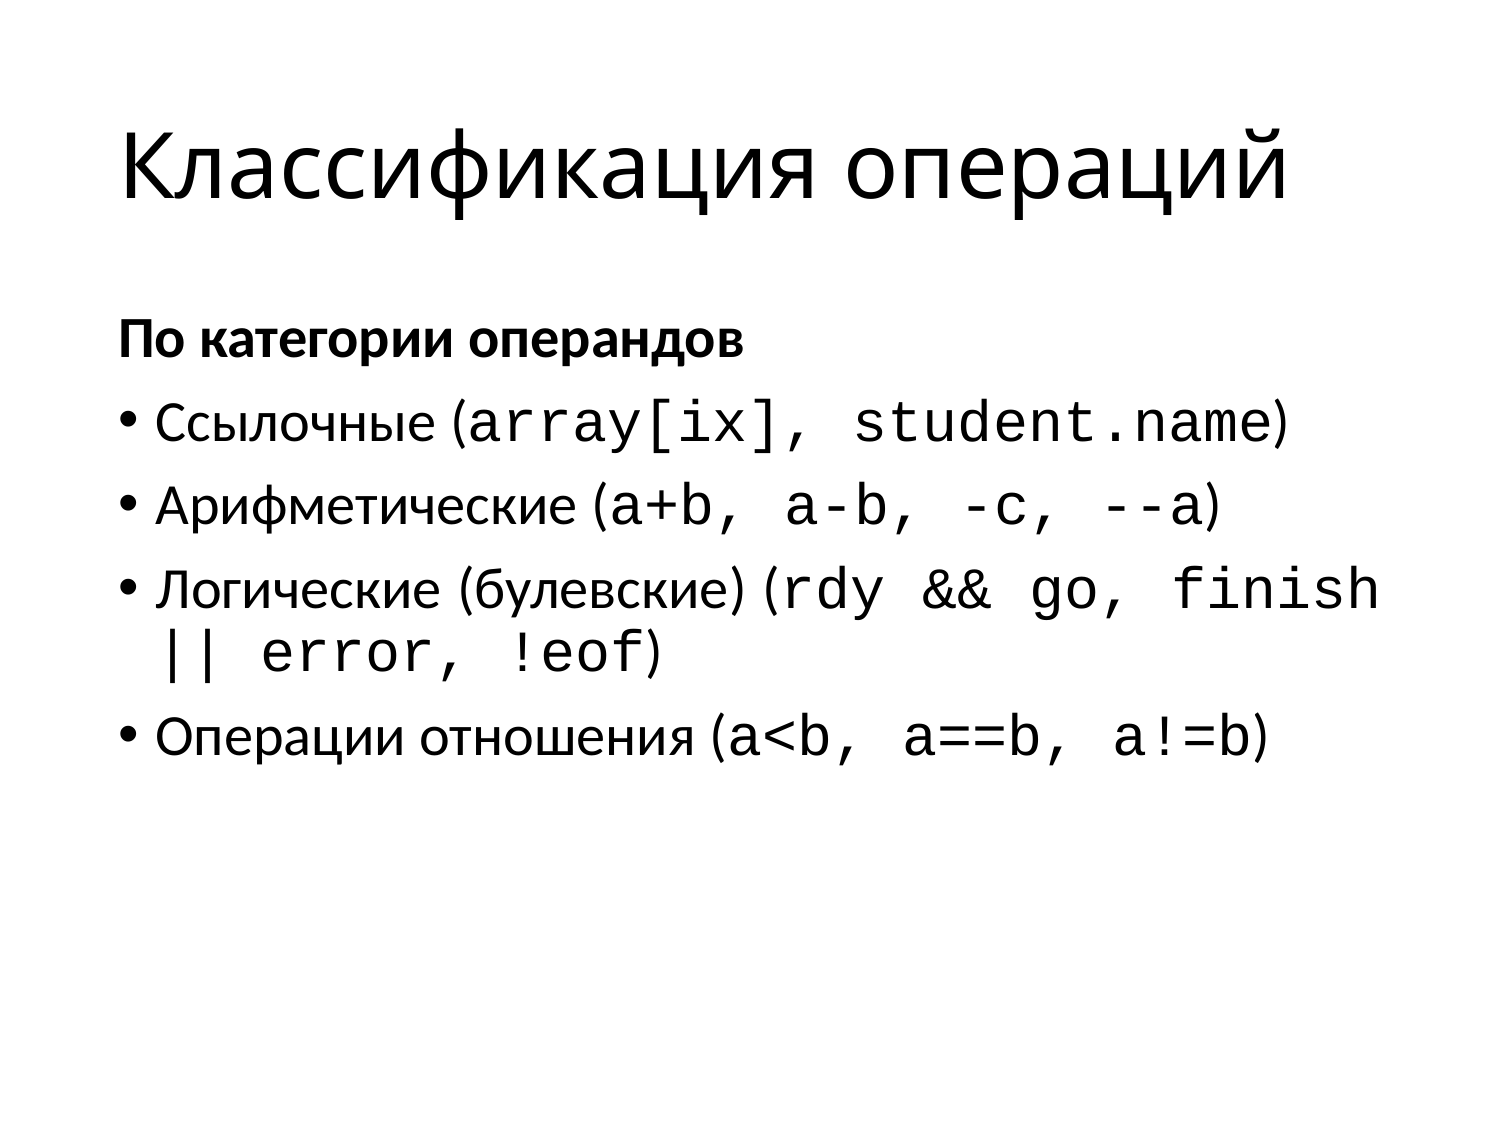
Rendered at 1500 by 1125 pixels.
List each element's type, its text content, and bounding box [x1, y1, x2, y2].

title Классификация операций [103, 59, 1397, 278]
list По категории операндов Ссылочные (array[ix], student.name) Арифметические (a+b, a-b, -c, --a) Логические (булевские) (rdy && go, finish || error, !eof) Операции отношения (a<b, a==b, a!=b) [103, 299, 1397, 1014]
